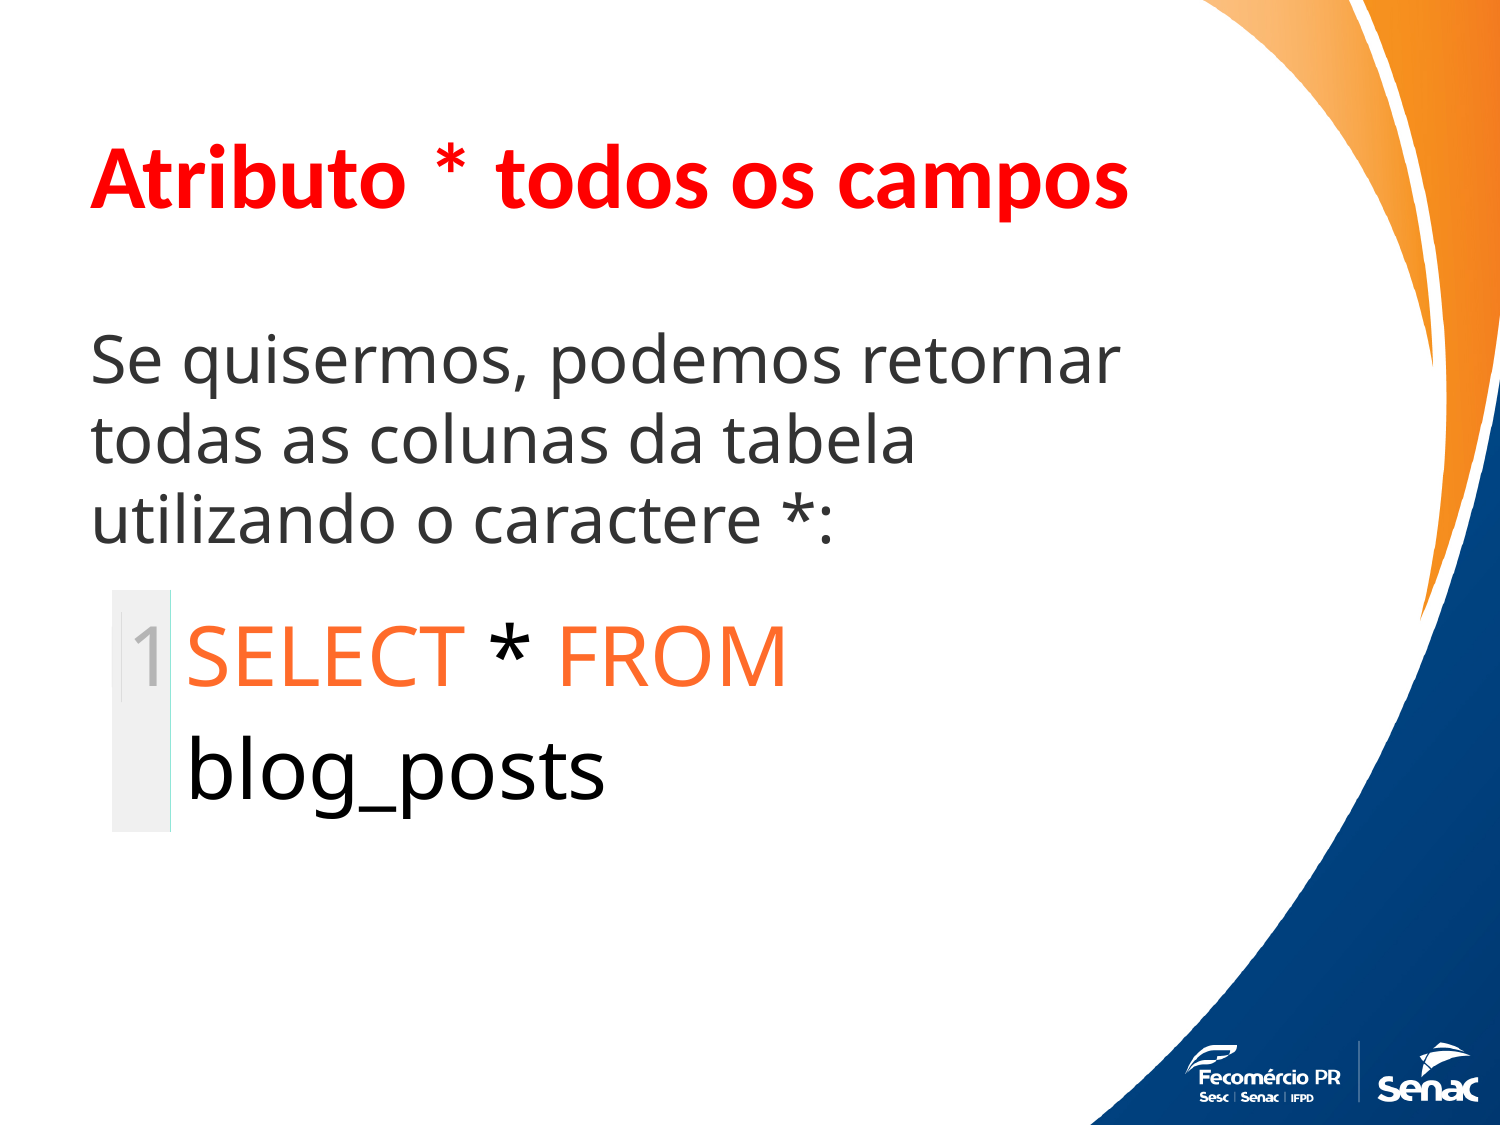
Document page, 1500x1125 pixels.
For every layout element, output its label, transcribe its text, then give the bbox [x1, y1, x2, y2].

picture [0, 0, 1500, 1125]
title Atributo * todos os campos [75, 78, 1223, 266]
list Se quisermos, podemos retornar todas as colunas da tabela utilizando o caractere *: [75, 309, 1223, 1094]
table_header SELECT * FROM blog_posts [171, 590, 1175, 832]
table_header 1 [112, 590, 170, 832]
